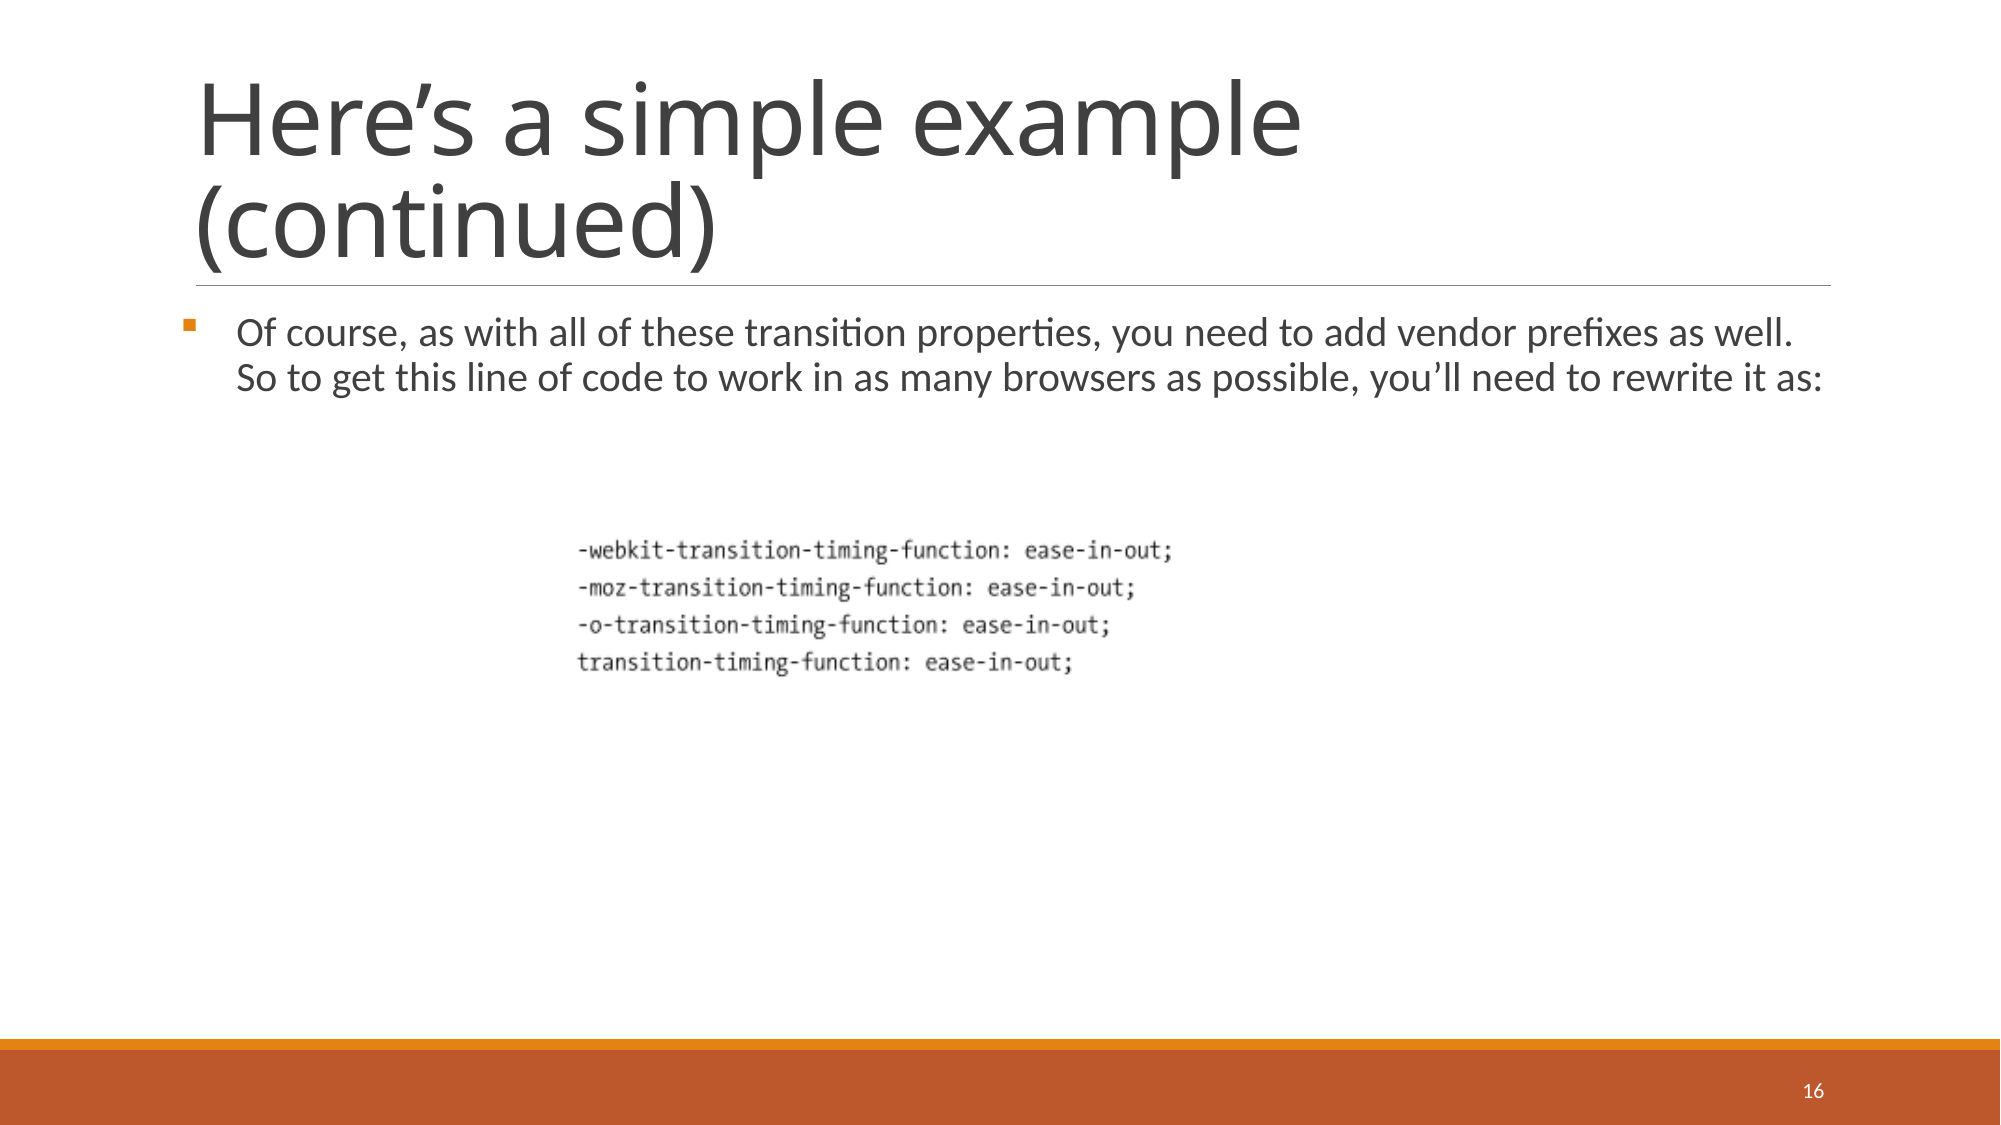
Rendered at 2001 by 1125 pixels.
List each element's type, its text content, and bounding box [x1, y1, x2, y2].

slide_number 16 [1624, 1059, 1840, 1120]
picture [544, 521, 1238, 702]
title Here’s a simple example (continued) [180, 47, 1830, 285]
list Of course, as with all of these transition properties, you need to add vendor prefixes as well. So to get this line of code to work in as many browsers as possible, you’ll need to rewrite it as: [180, 302, 1830, 963]
